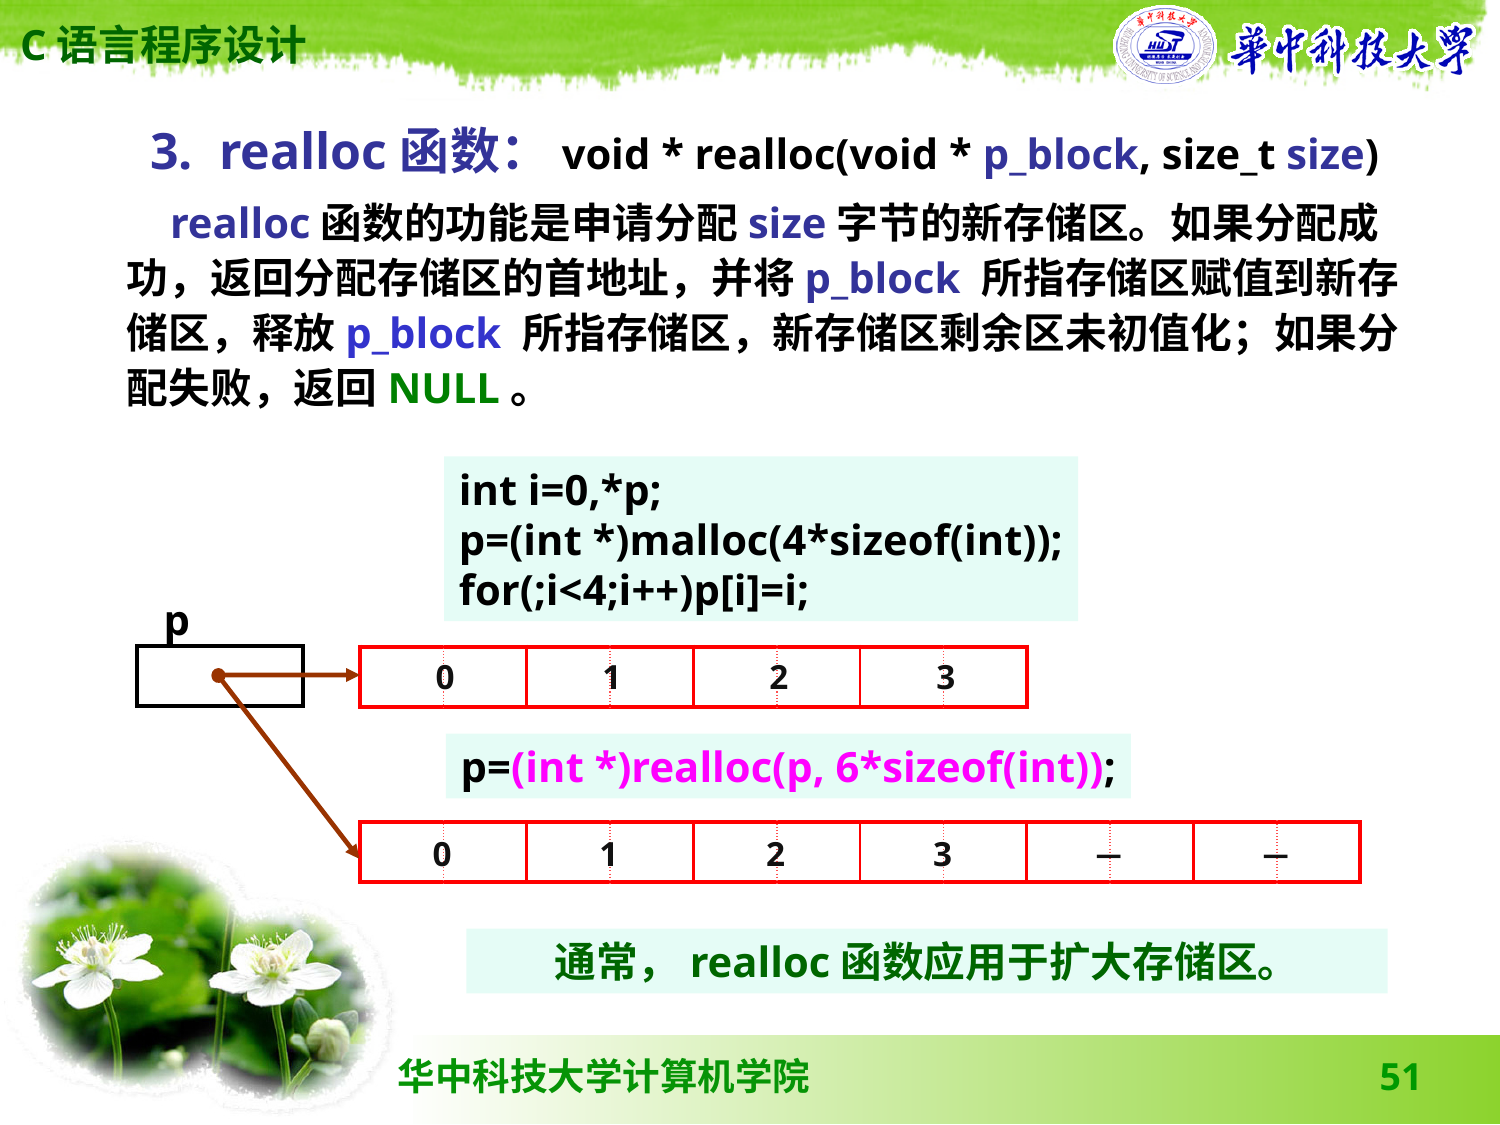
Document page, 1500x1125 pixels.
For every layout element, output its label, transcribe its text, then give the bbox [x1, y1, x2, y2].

text_box realloc函数的功能是申请分配size字节的新存储区。如果分配成功，返回分配存储区的首地址，并将 p_block 所指存储区赋值到新存储区，释放 p_block 所指存储区，新存储区剩余区未初值化；如果分配失败，返回NULL。 [112, 184, 1418, 420]
picture [0, 828, 413, 1125]
table_header 0 [362, 647, 529, 702]
text_box p [141, 586, 213, 651]
text_box int i=0,*p; p=(int *)malloc(4*sizeof(int)); for(;i<4;i++)p[i]=i; [444, 456, 1079, 622]
text_box [225, 668, 361, 682]
table_header － [1026, 824, 1193, 879]
table_header － [1193, 824, 1360, 879]
table_header 3 [862, 647, 1029, 702]
table_header 2 [695, 647, 862, 702]
table_header [139, 648, 301, 704]
text_box 3. realloc函数：void * realloc(void * p_block, size_t size) [135, 112, 1443, 188]
table_header 1 [529, 647, 695, 702]
text_box p=(int *)realloc(p, 6*sizeof(int)); [445, 733, 1131, 799]
picture [0, 0, 1500, 113]
table_header 0 [359, 824, 525, 879]
table_header 3 [859, 824, 1026, 879]
table_header 1 [525, 824, 692, 879]
text_box [212, 669, 360, 859]
slide_number 51 [1124, 1041, 1438, 1112]
table_header 2 [692, 824, 859, 879]
picture [337, 828, 358, 848]
text_box 通常，realloc函数应用于扩大存储区。 [466, 928, 1388, 994]
